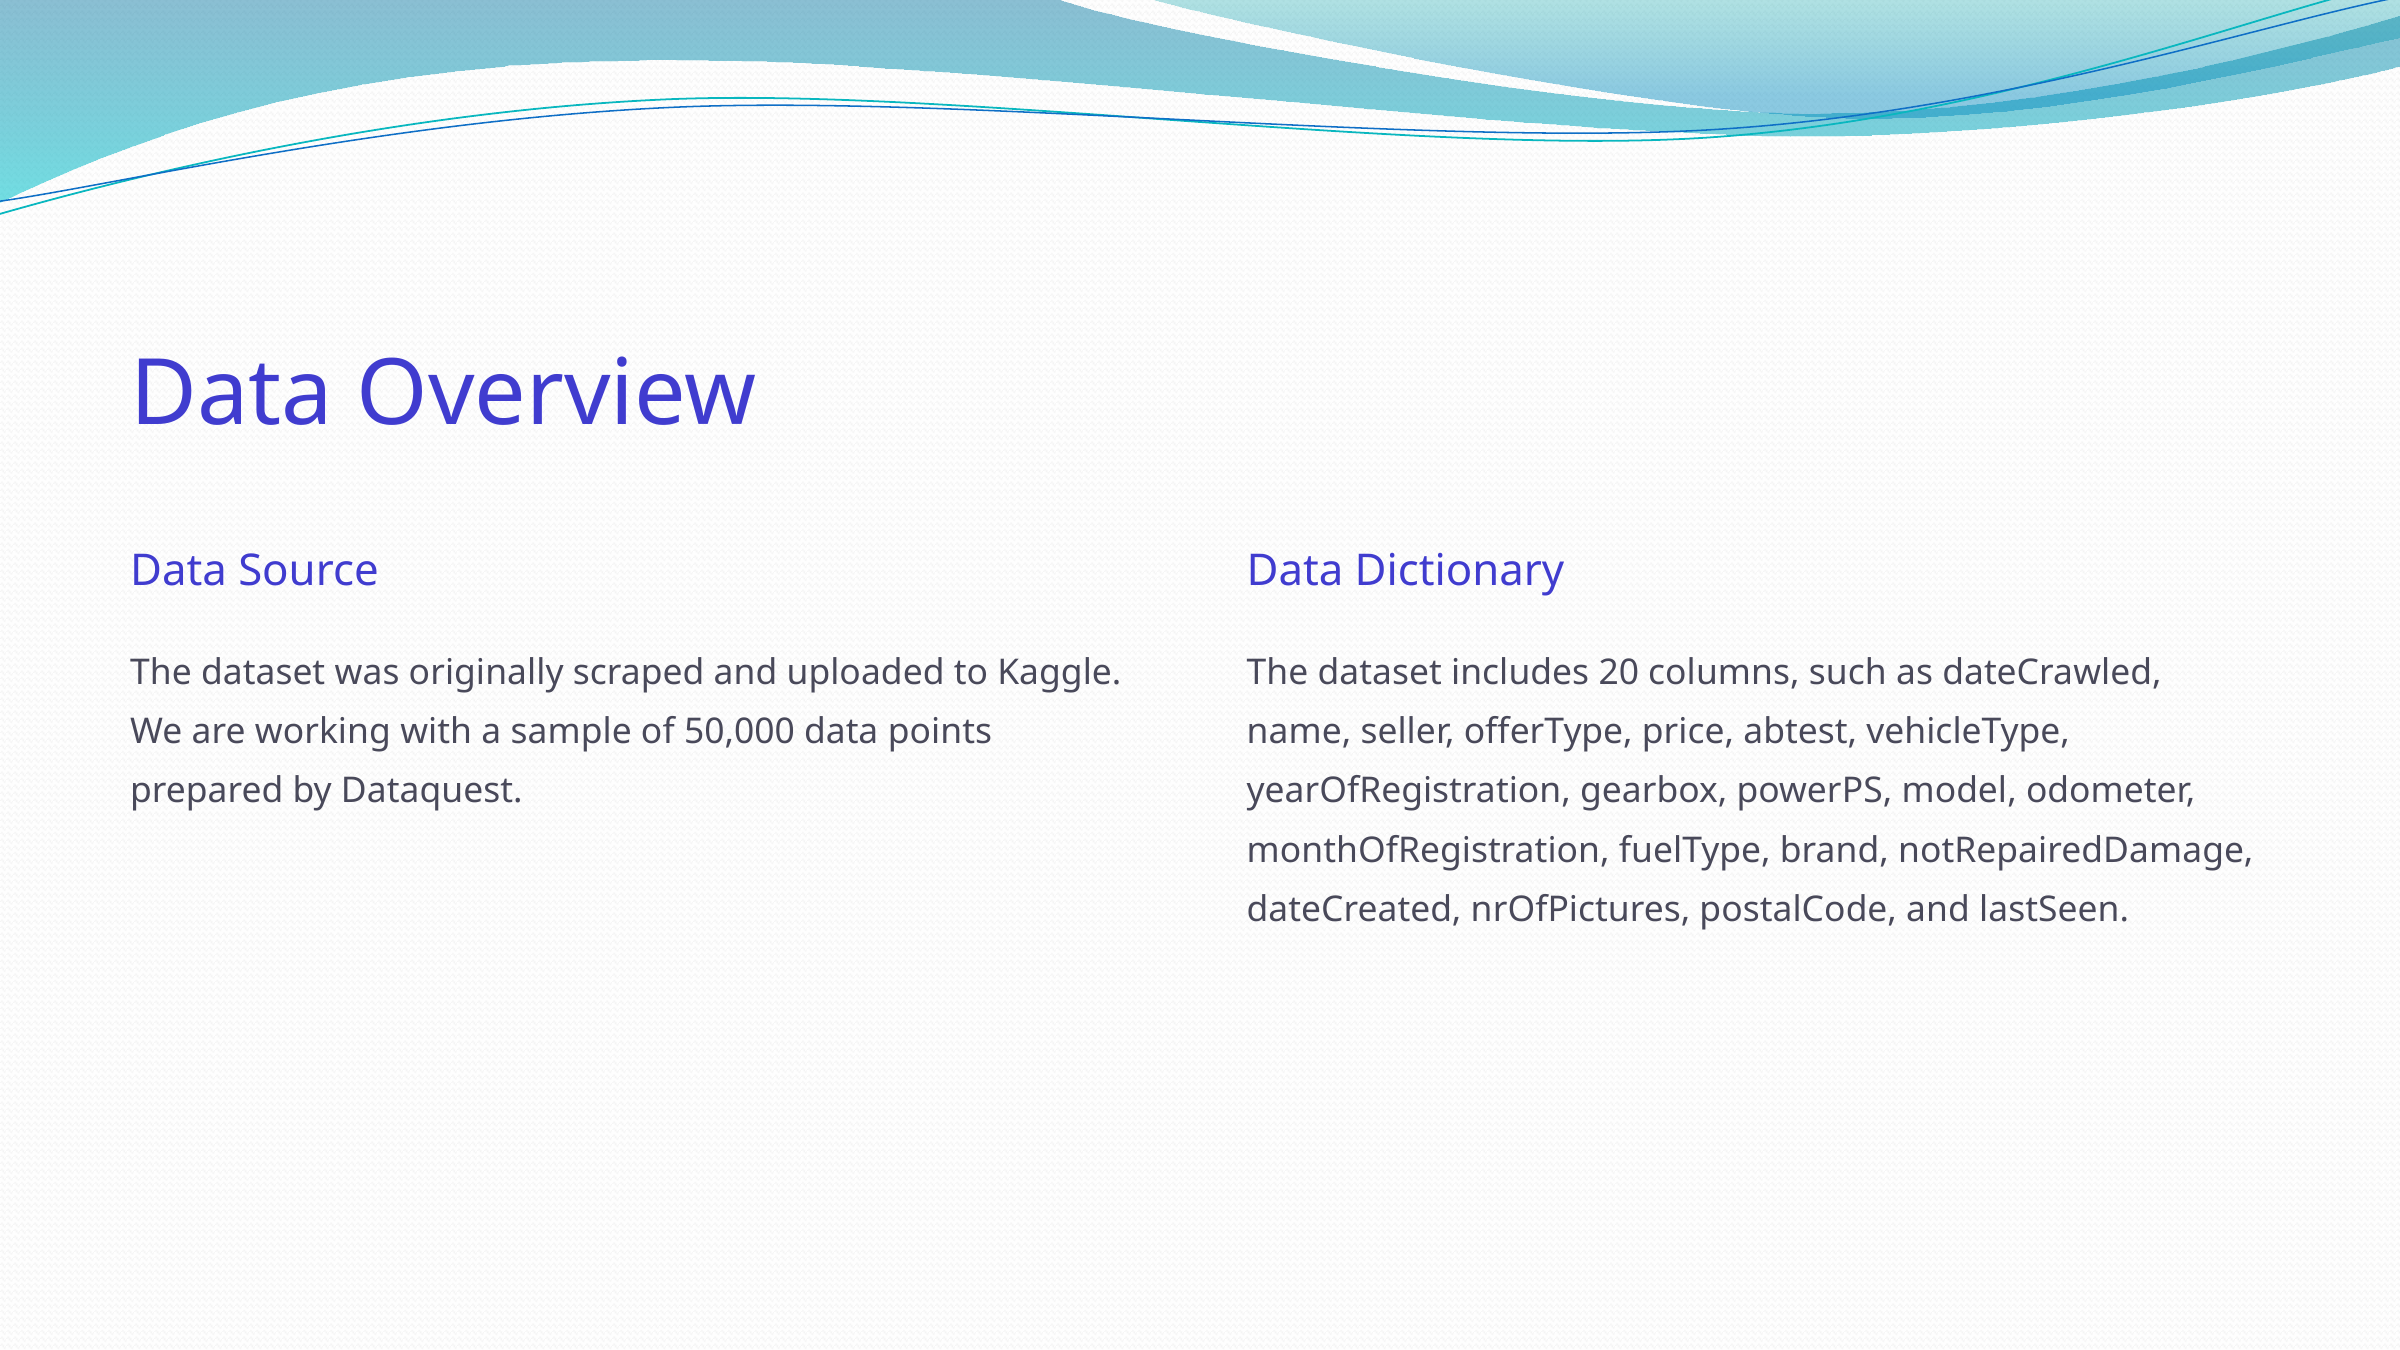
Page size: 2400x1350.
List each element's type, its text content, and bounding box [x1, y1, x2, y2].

text_box The dataset includes 20 columns, such as dateCrawled, name, seller, offerType, price, abtest, vehicleType, yearOfRegistration, gearbox, powerPS, model, odometer, monthOfRegistration, fuelType, brand, notRepairedDamage, dateCreated, nrOfPictures, postalCode, and lastSeen. [1246, 631, 2271, 989]
text_box Data Dictionary [1246, 536, 1712, 595]
text_box Data Overview [130, 327, 1061, 444]
text_box Data Source [130, 536, 596, 595]
text_box The dataset was originally scraped and uploaded to Kaggle. We are working with a sample of 50,000 data points prepared by Dataquest. [130, 631, 1155, 811]
